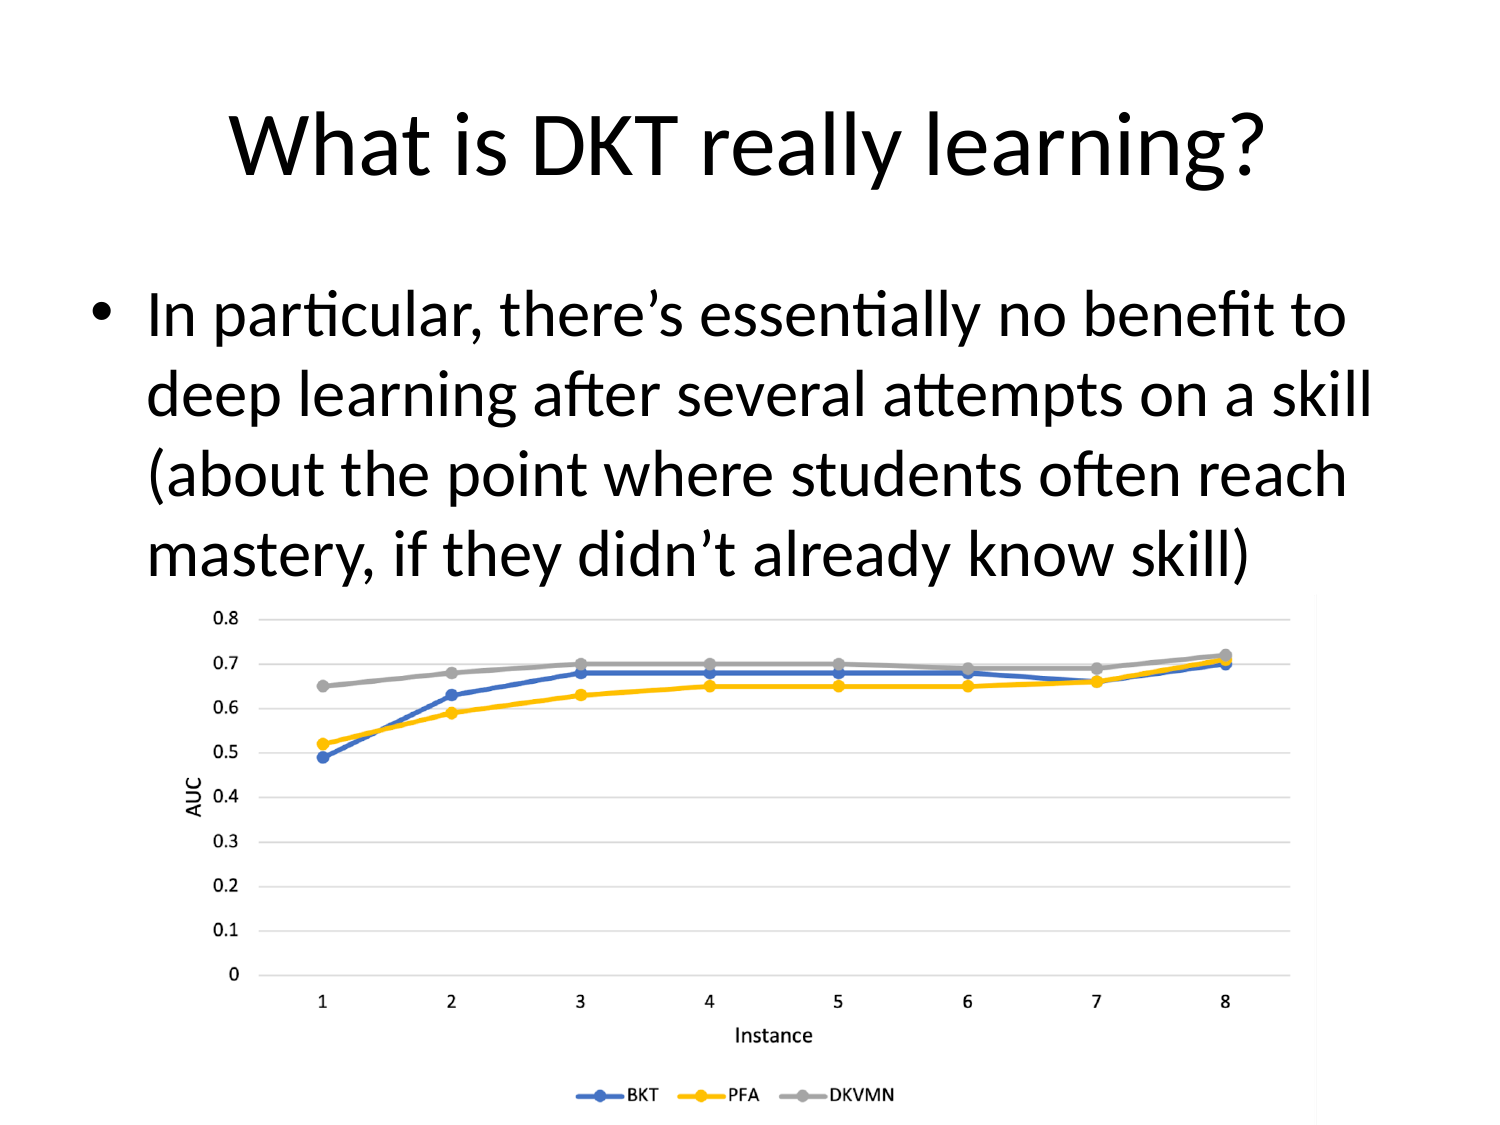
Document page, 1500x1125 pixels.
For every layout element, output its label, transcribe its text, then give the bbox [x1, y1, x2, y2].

title What is DKT really learning? [75, 45, 1425, 233]
picture [149, 594, 1319, 1125]
list In particular, there’s essentially no benefit to deep learning after several attempts on a skill (about the point where students often reach mastery, if they didn’t already know skill) [75, 262, 1425, 1005]
